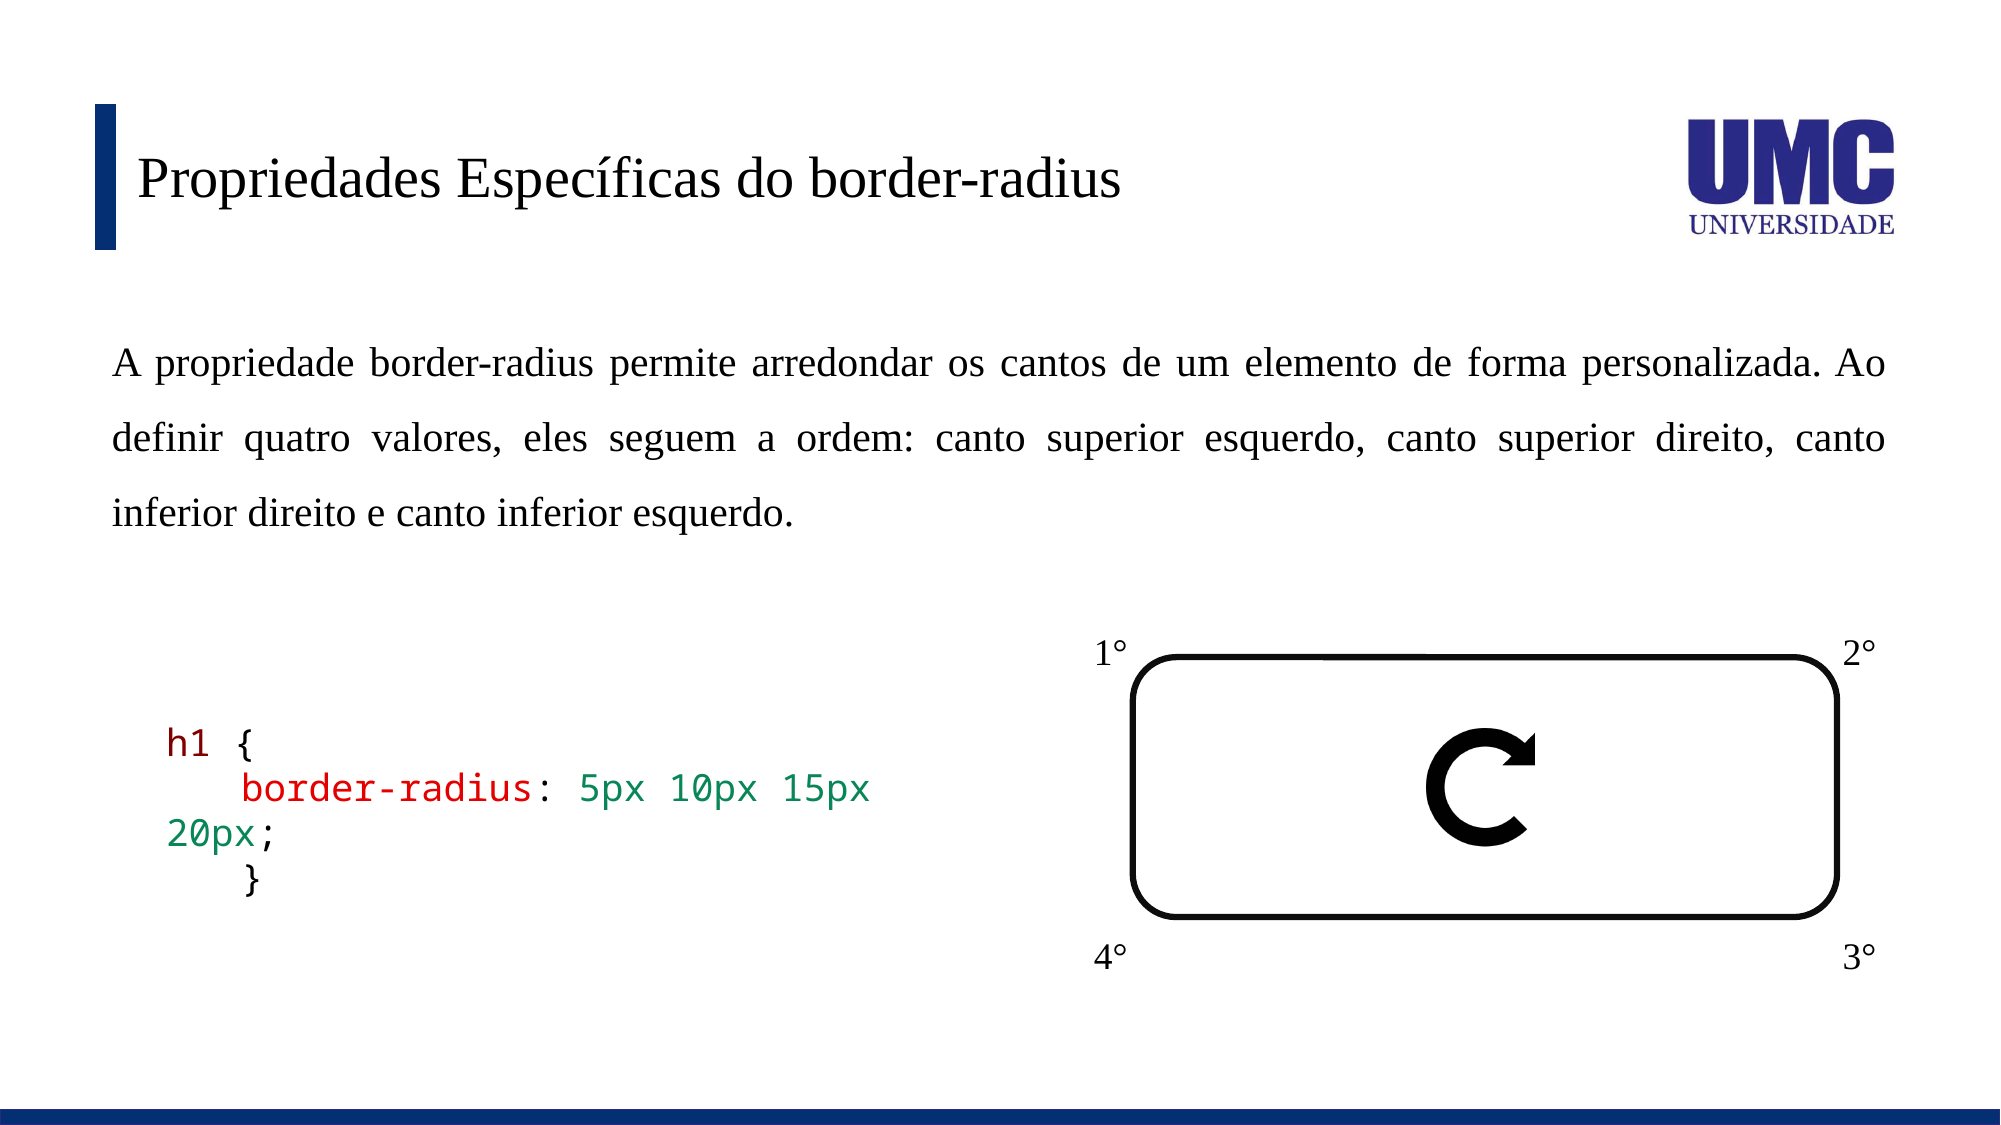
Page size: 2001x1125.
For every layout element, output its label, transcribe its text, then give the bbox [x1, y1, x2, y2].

text_box [1131, 656, 1839, 919]
text_box 4° [1075, 924, 1146, 985]
picture [1409, 711, 1560, 863]
picture [1, 1110, 1999, 1124]
text_box 3° [1824, 924, 1895, 985]
picture [1686, 117, 1896, 237]
title Propriedades Específicas do border-radius [122, 140, 1667, 214]
text_box h1 { border-radius: 5px 10px 15px 20px; } [151, 711, 966, 907]
list A propriedade border-radius permite arredondar os cantos de um elemento de forma personalizada. Ao definir quatro valores, eles seguem a ordem: canto superior esquerdo, canto superior direito, canto inferior direito e canto inferior esquerdo. [97, 302, 1903, 563]
text_box 2° [1824, 621, 1895, 681]
picture [95, 104, 116, 250]
text_box 1° [1075, 621, 1146, 681]
